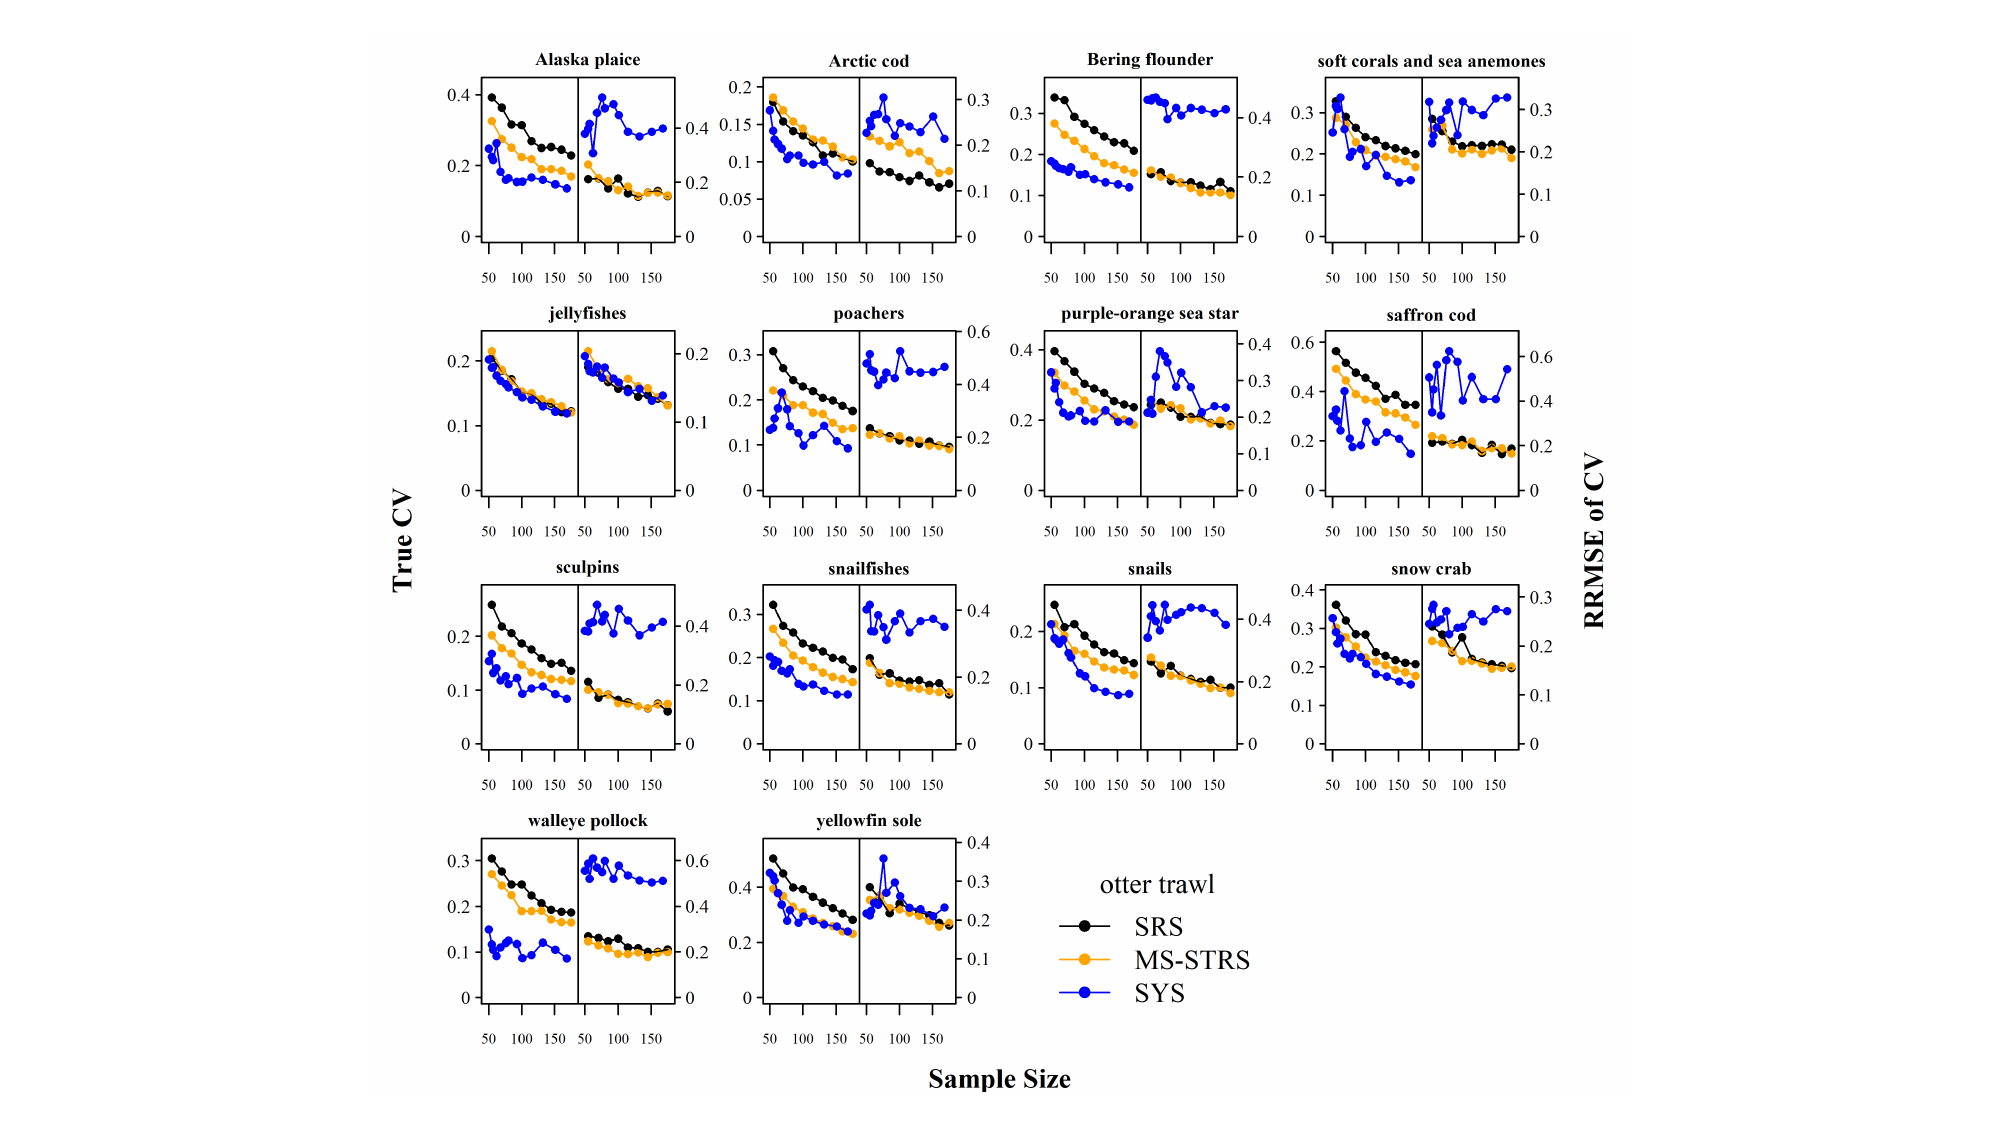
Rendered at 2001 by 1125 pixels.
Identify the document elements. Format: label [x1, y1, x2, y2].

picture [371, 33, 1629, 1092]
